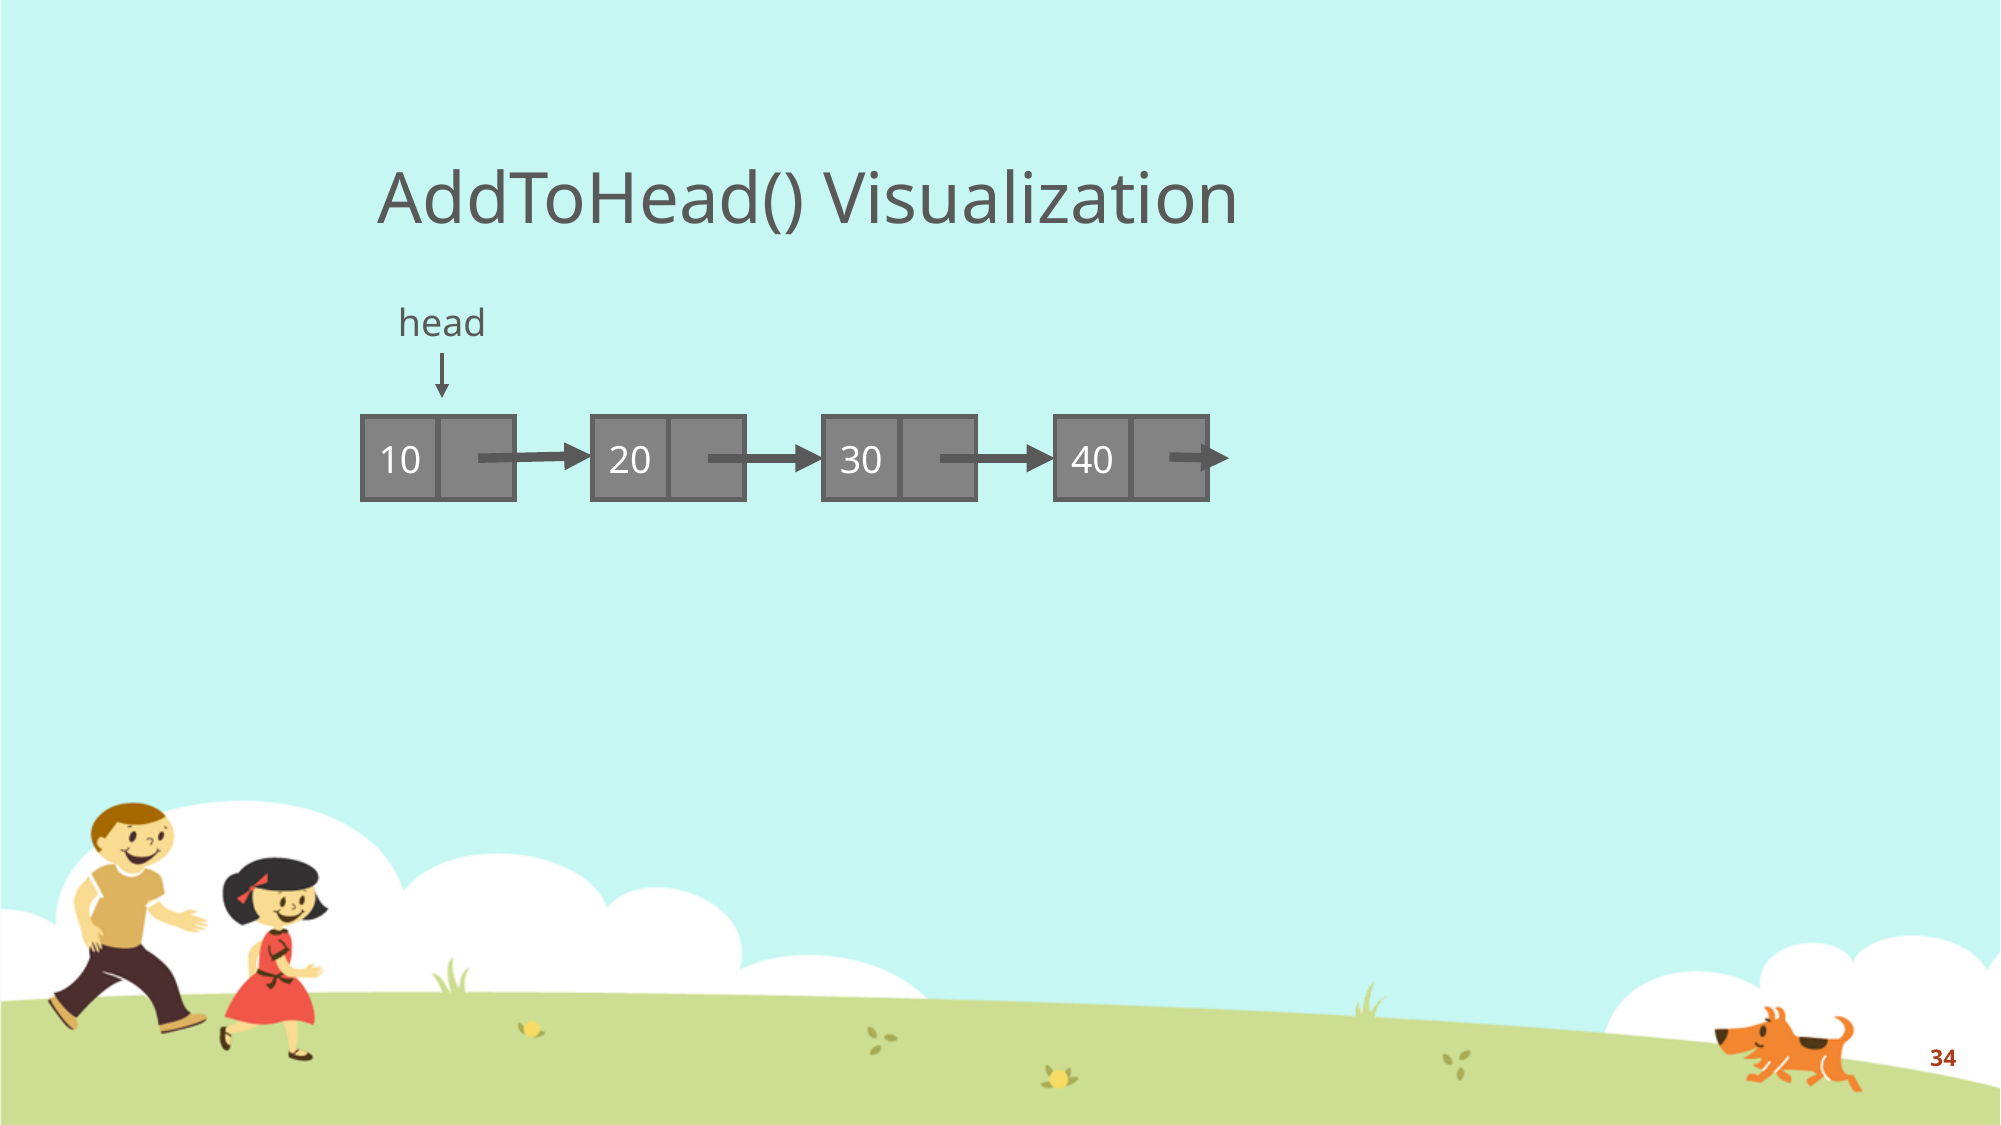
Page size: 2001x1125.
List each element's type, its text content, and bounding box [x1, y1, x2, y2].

title AddToHead() Visualization [362, 50, 1900, 247]
text_box [438, 416, 516, 501]
picture [0, 0, 2001, 1125]
text_box 10 [361, 416, 438, 501]
text_box 20 [591, 416, 668, 501]
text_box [478, 455, 593, 459]
text_box head [383, 291, 502, 352]
text_box 40 [1054, 416, 1131, 501]
text_box [668, 416, 746, 501]
text_box 30 [823, 416, 899, 501]
text_box [899, 416, 977, 501]
text_box [1131, 416, 1208, 501]
slide_number 34 [1899, 1030, 1988, 1088]
